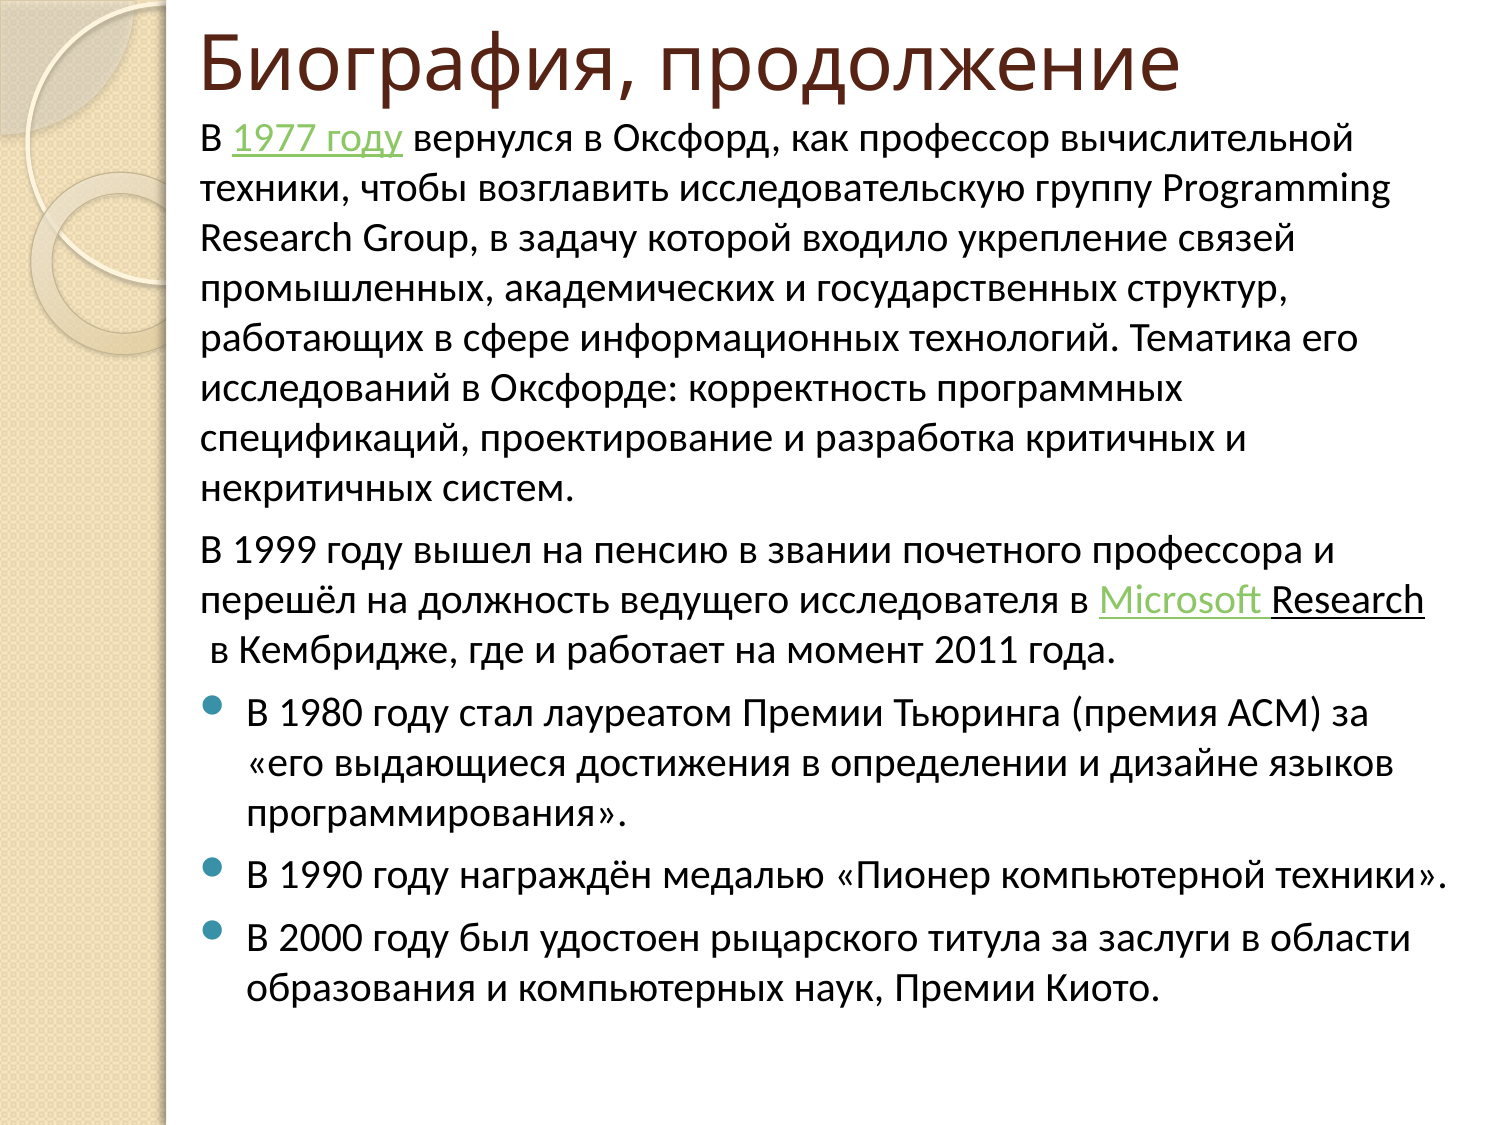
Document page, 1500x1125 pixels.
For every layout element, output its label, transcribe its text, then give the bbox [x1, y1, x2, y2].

title Биография, продолжение [183, 4, 1500, 114]
list В 1977 году вернулся в Оксфорд, как профессор вычислительной техники, чтобы возглавить исследовательскую группу Programming Research Group, в задачу которой входило укрепление связей промышленных, академических и государственных структур, работающих в сфере информационных технологий. Тематика его исследований в Оксфорде: корректность программных спецификаций, проектирование и разработка критичных и некритичных систем. В 1999 году вышел на пенсию в звании почетного профессора и перешёл на должность ведущего исследователя в Microsoft Research в Кембридже, где и работает на момент 2011 года. В 1980 году стал лауреатом Премии Тьюринга (премия ACM) за «его выдающиеся достижения в определении и дизайне языков программирования». В 1990 году награждён медалью «Пионер компьютерной техники». В 2000 году был удостоен рыцарского титула за заслуги в области образования и компьютерных наук, Премии Киото. [170, 101, 1466, 1083]
